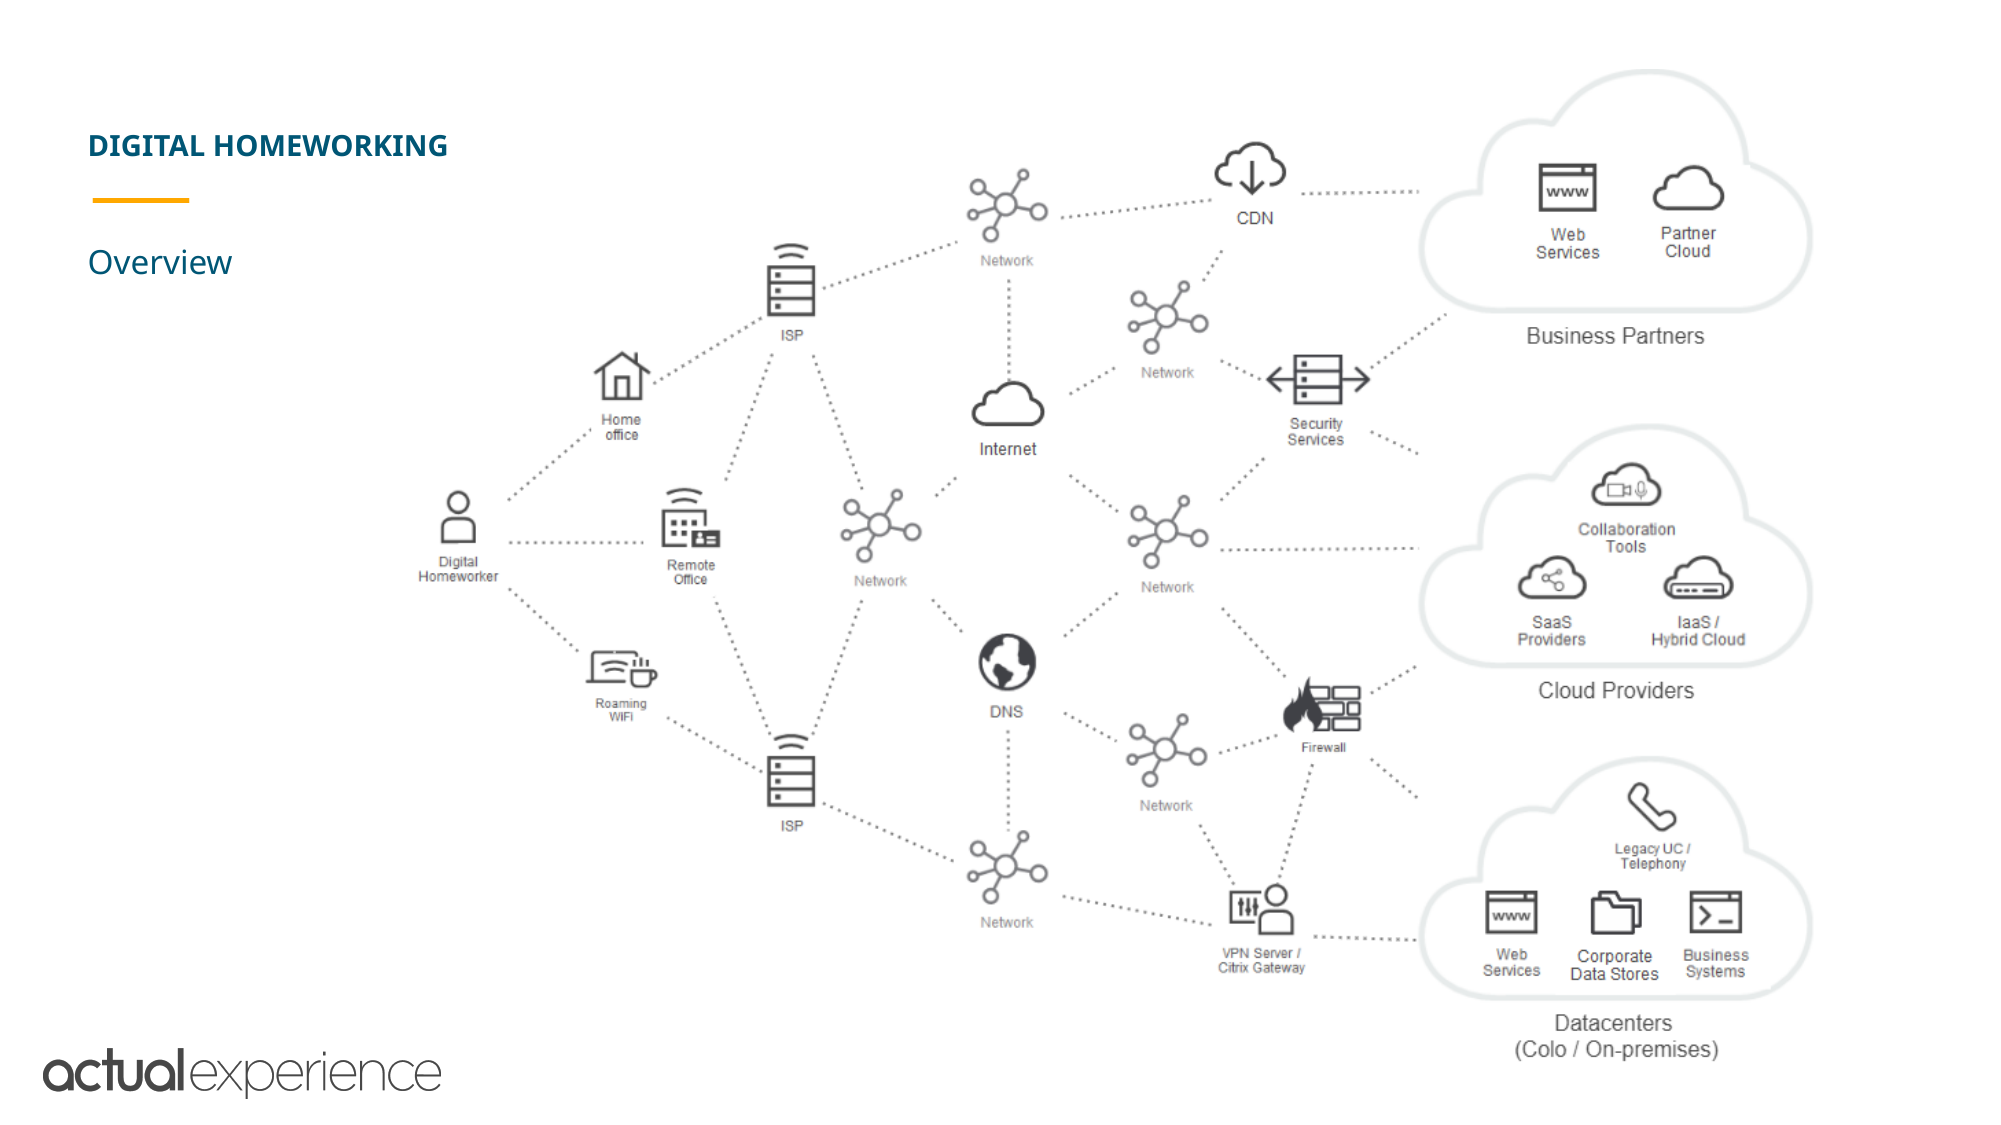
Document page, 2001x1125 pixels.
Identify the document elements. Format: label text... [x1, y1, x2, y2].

picture [42, 68, 1815, 1099]
picture [84, 193, 210, 211]
text_box Overview [67, 221, 404, 491]
text_box DIGITAL HOMEWORKING [67, 35, 538, 183]
